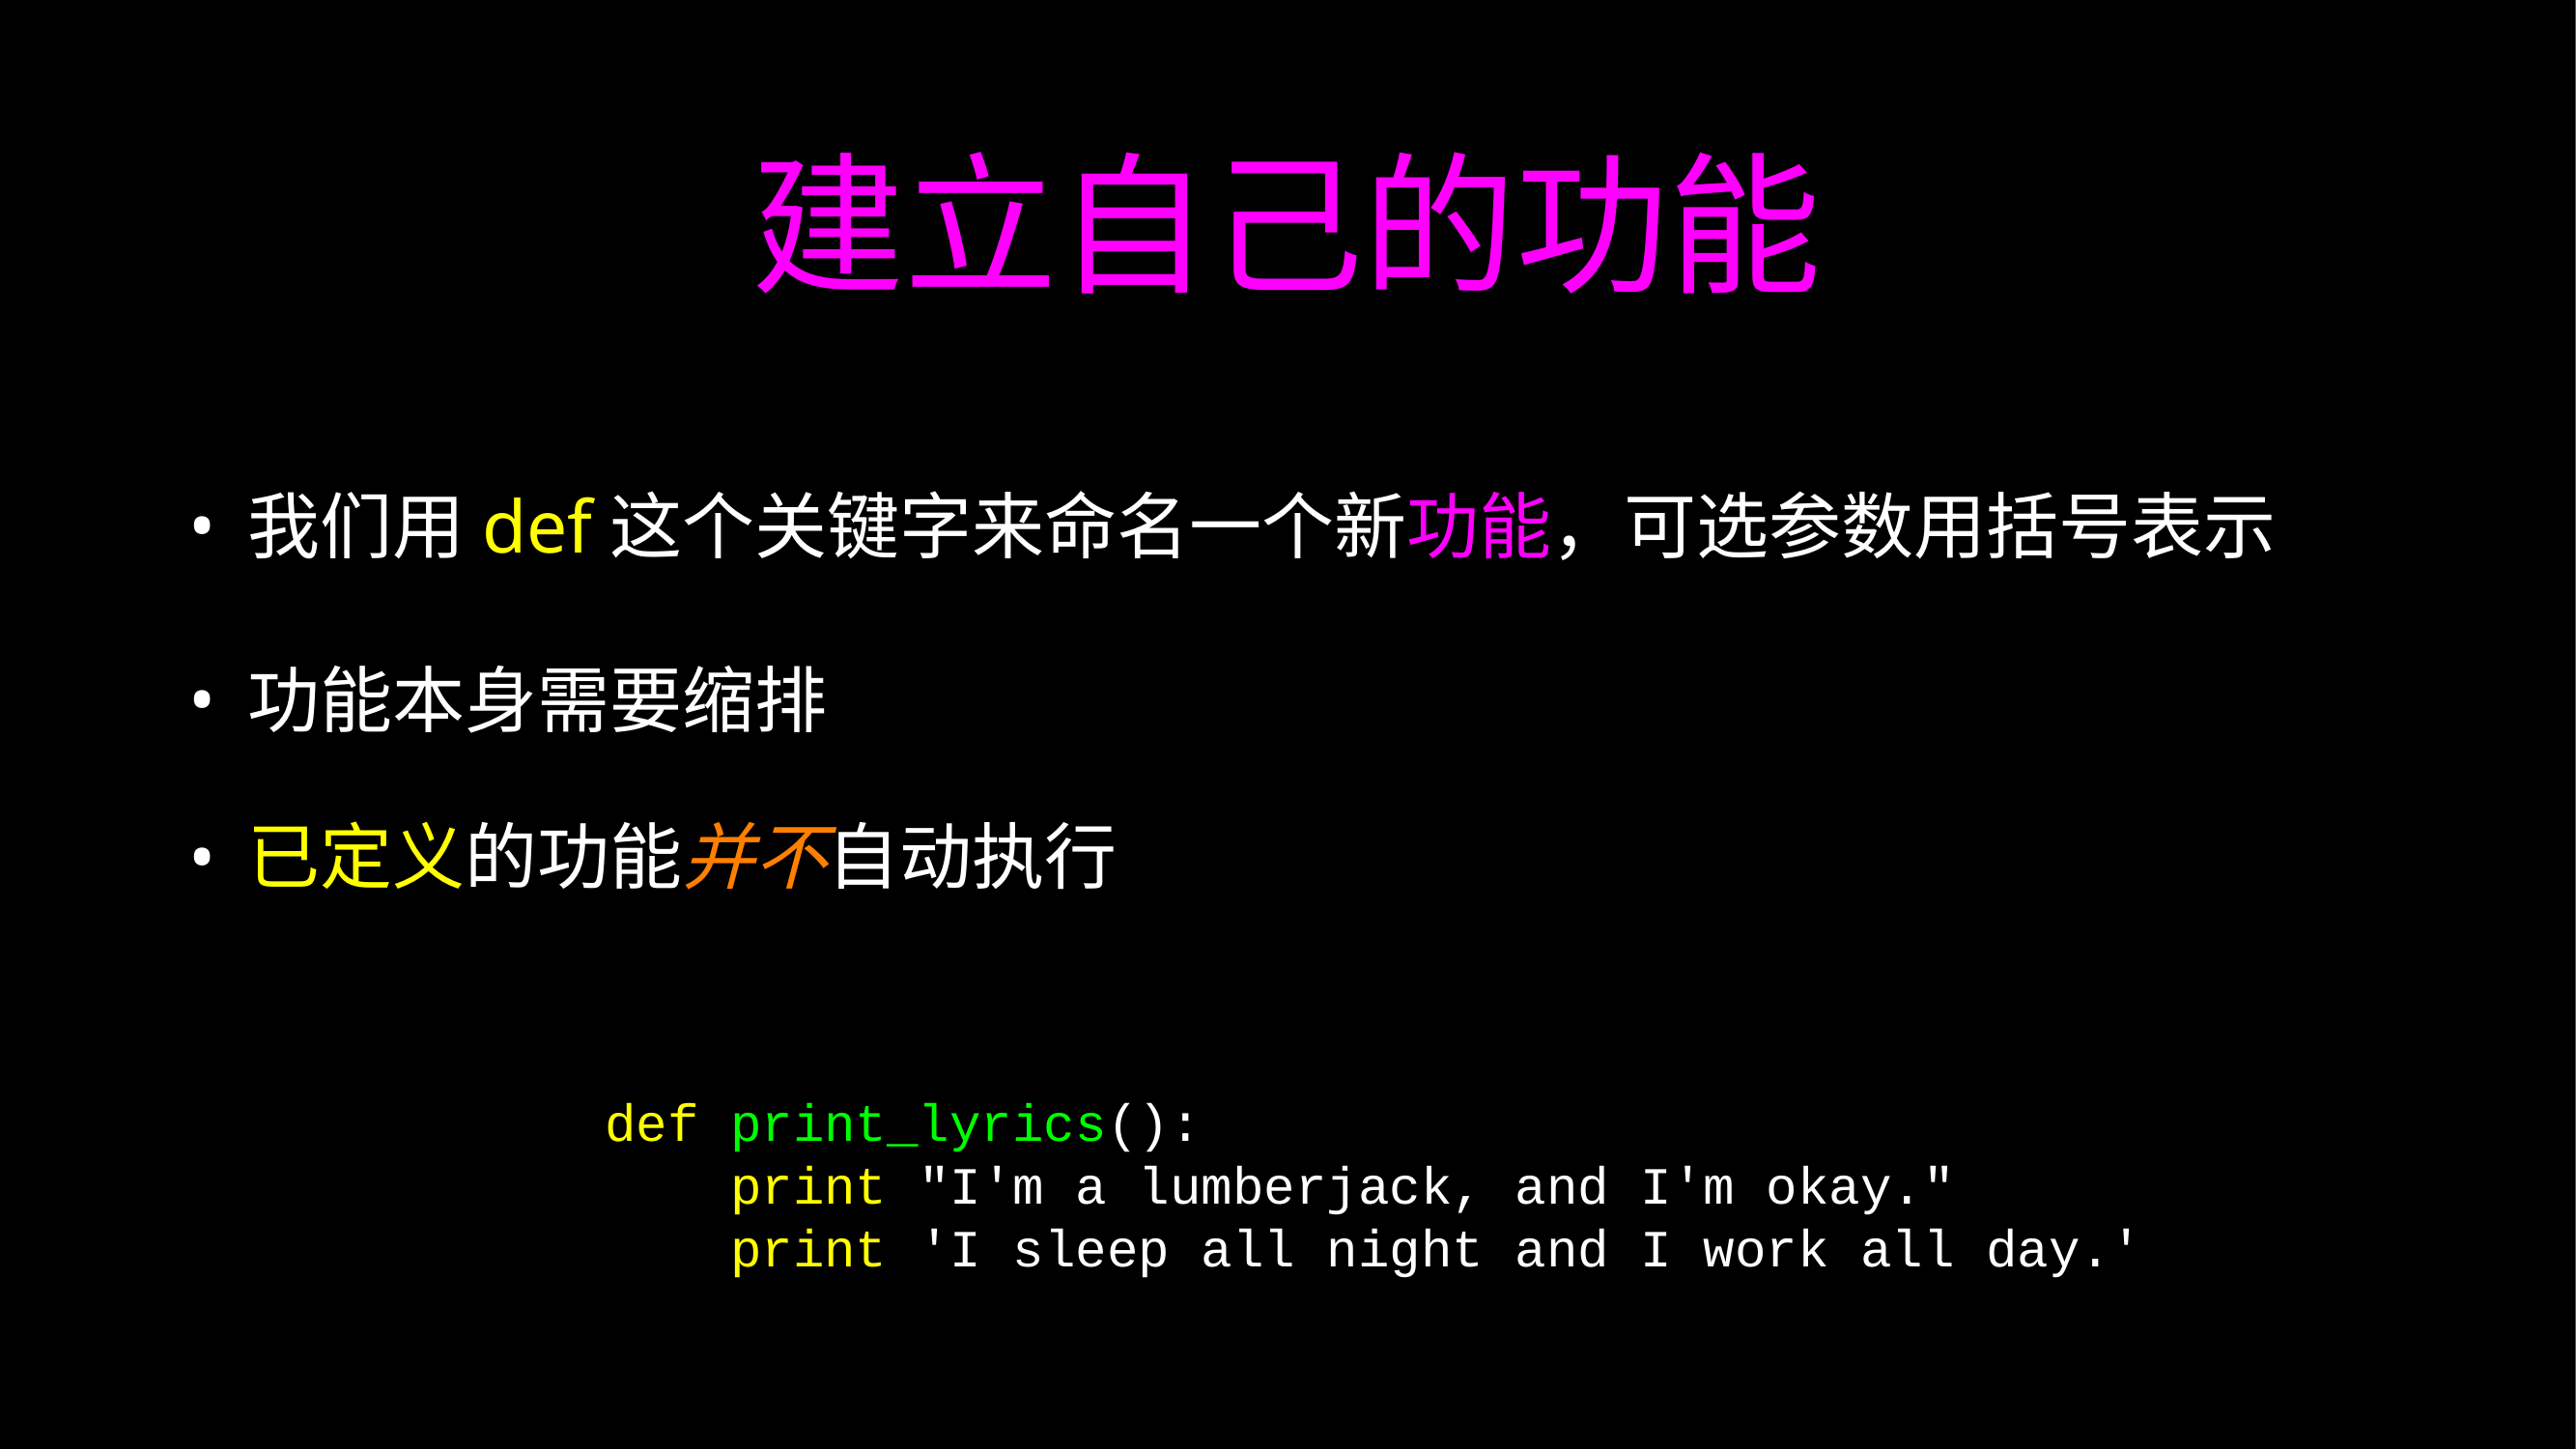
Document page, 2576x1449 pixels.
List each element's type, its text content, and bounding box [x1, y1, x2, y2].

text_box def print_lyrics(): print "I'm a lumberjack, and I'm okay." print 'I sleep all night and I work all day.' [605, 1051, 2180, 1315]
title 建立自己的功能 [183, 38, 2391, 403]
list 我们用def这个关键字来命名一个新功能，可选参数用括号表示 功能本身需要缩排 已定义的功能并不自动执行 [123, 412, 2441, 966]
